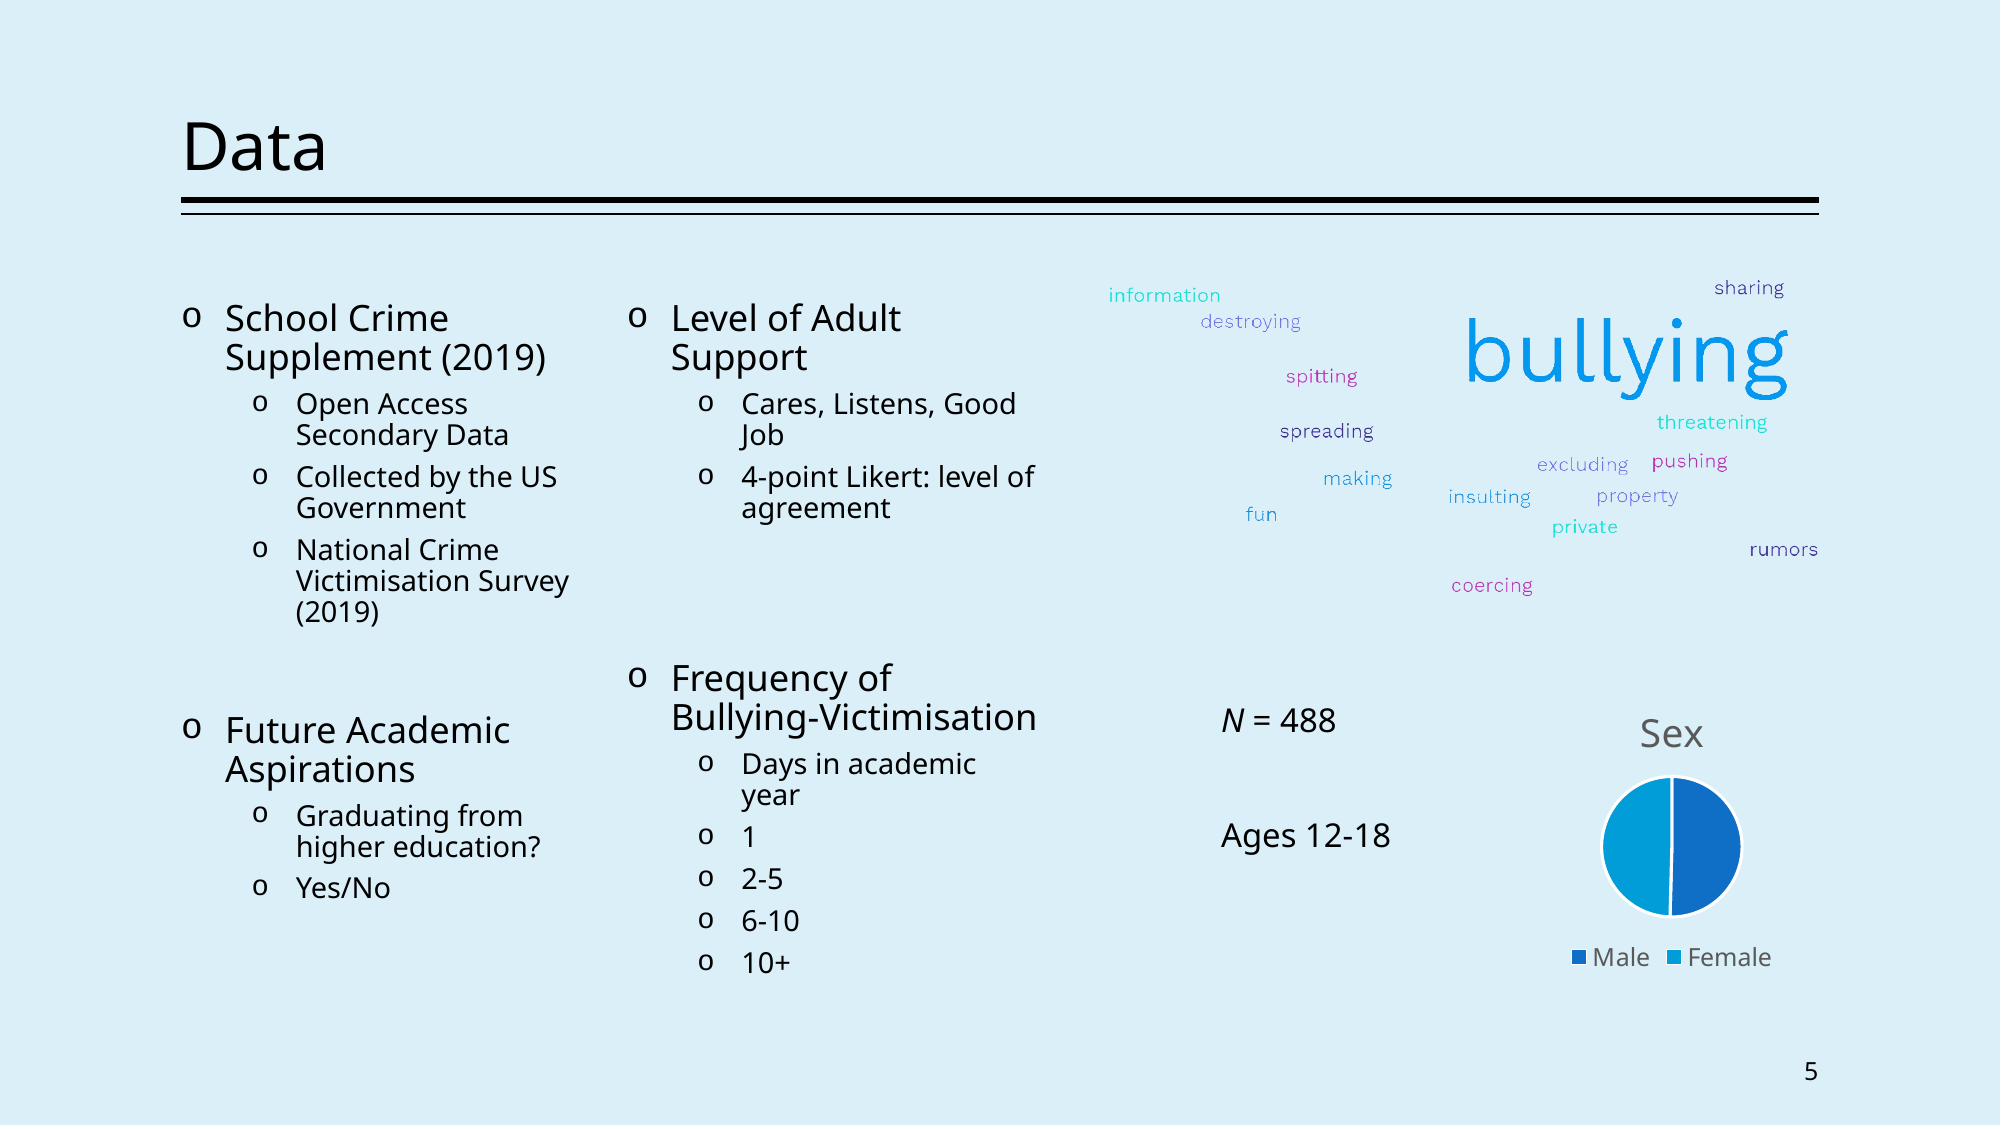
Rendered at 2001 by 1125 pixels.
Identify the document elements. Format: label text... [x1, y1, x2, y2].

chart [1473, 680, 1870, 981]
title Data [181, 12, 1819, 193]
picture [1099, 262, 1830, 610]
slide_number 5 [1518, 1042, 1819, 1103]
text_box N = 488 Ages 12-18 [1221, 643, 1474, 863]
list School Crime Supplement (2019) Open Access Secondary Data Collected by the US Government National Crime Victimisation Survey (2019) Future Academic Aspirations Graduating from higher education? Yes/No Level of Adult Support Cares, Listens, Good Job 4-point Likert: level of agreement Frequency of Bullying-Victimisation Days in academic year 1 2-5 6-10 10+ [181, 292, 1043, 1043]
